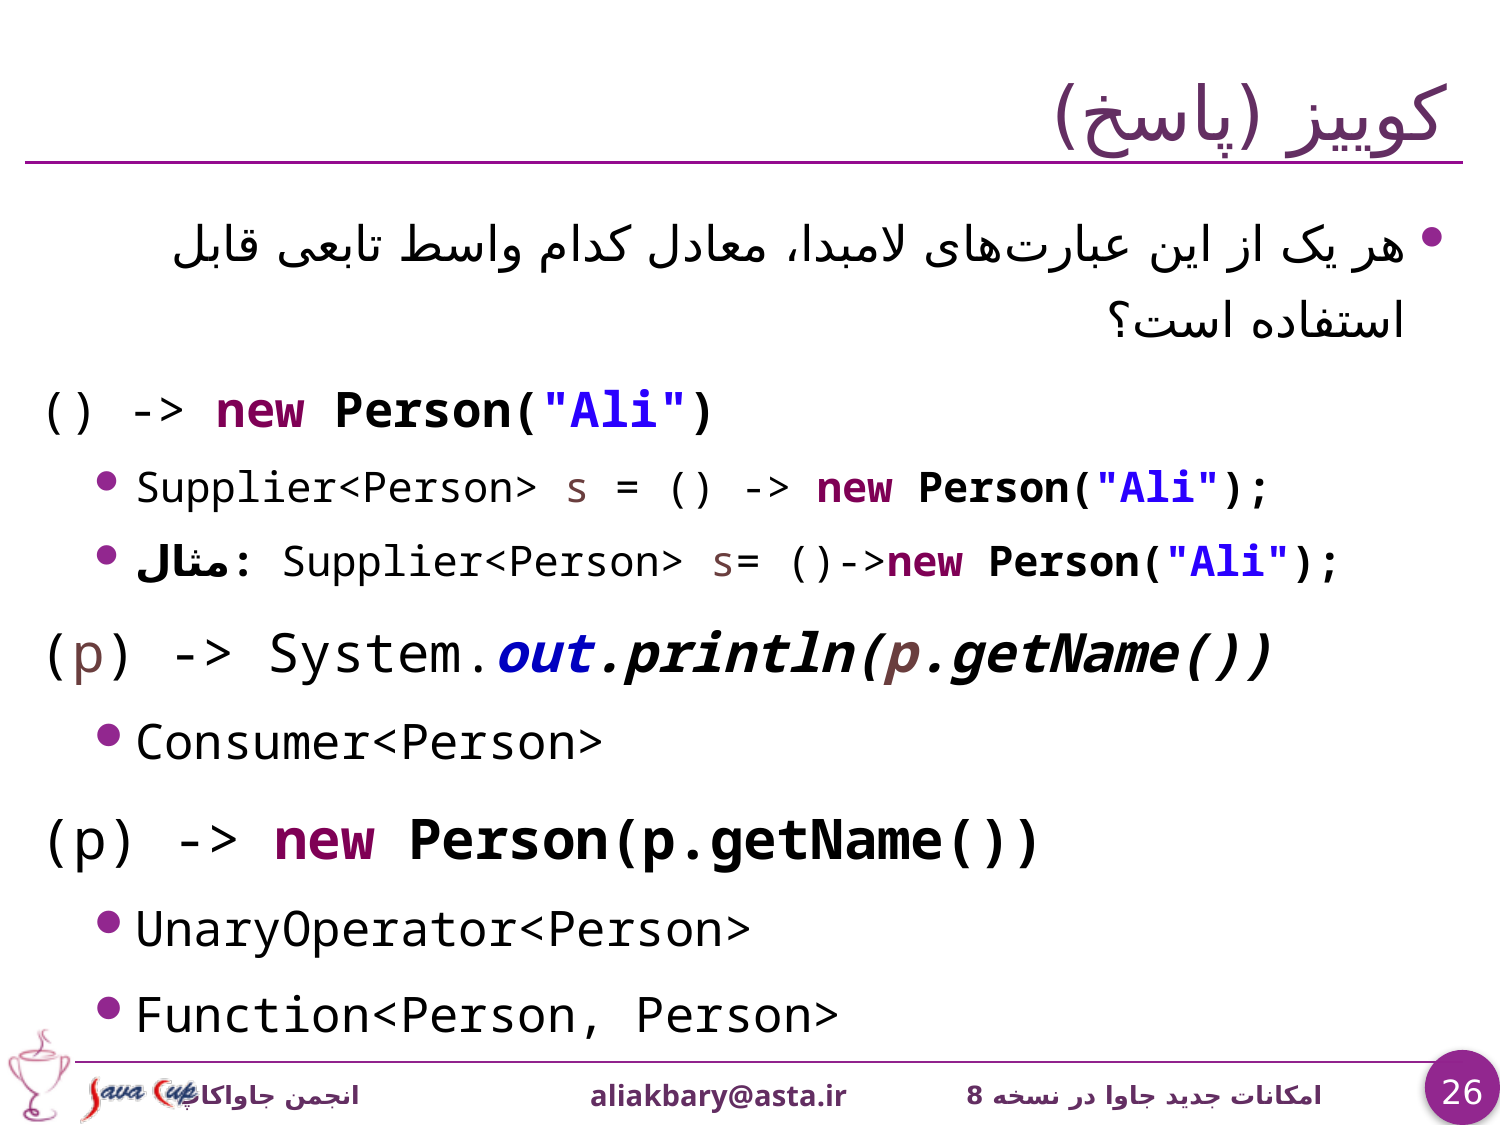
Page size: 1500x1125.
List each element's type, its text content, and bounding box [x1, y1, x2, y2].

picture [6, 1028, 75, 1125]
picture [79, 1076, 200, 1125]
title کوییز (پاسخ) [24, 37, 1463, 163]
list هر یک از این عبارت‌های لامبدا، معادل کدام واسط تابعی قابل استفاده است؟ () -> new Person("Ali") Supplier<Person> s = () -> new Person("Ali"); مثال: Supplier<Person> s= ()->new Person("Ali"); (p) -> System.out.println(p.getName()) Consumer<Person> (p) -> new Person(p.getName()) UnaryOperator<Person> Function<Person, Person> [24, 187, 1463, 1063]
